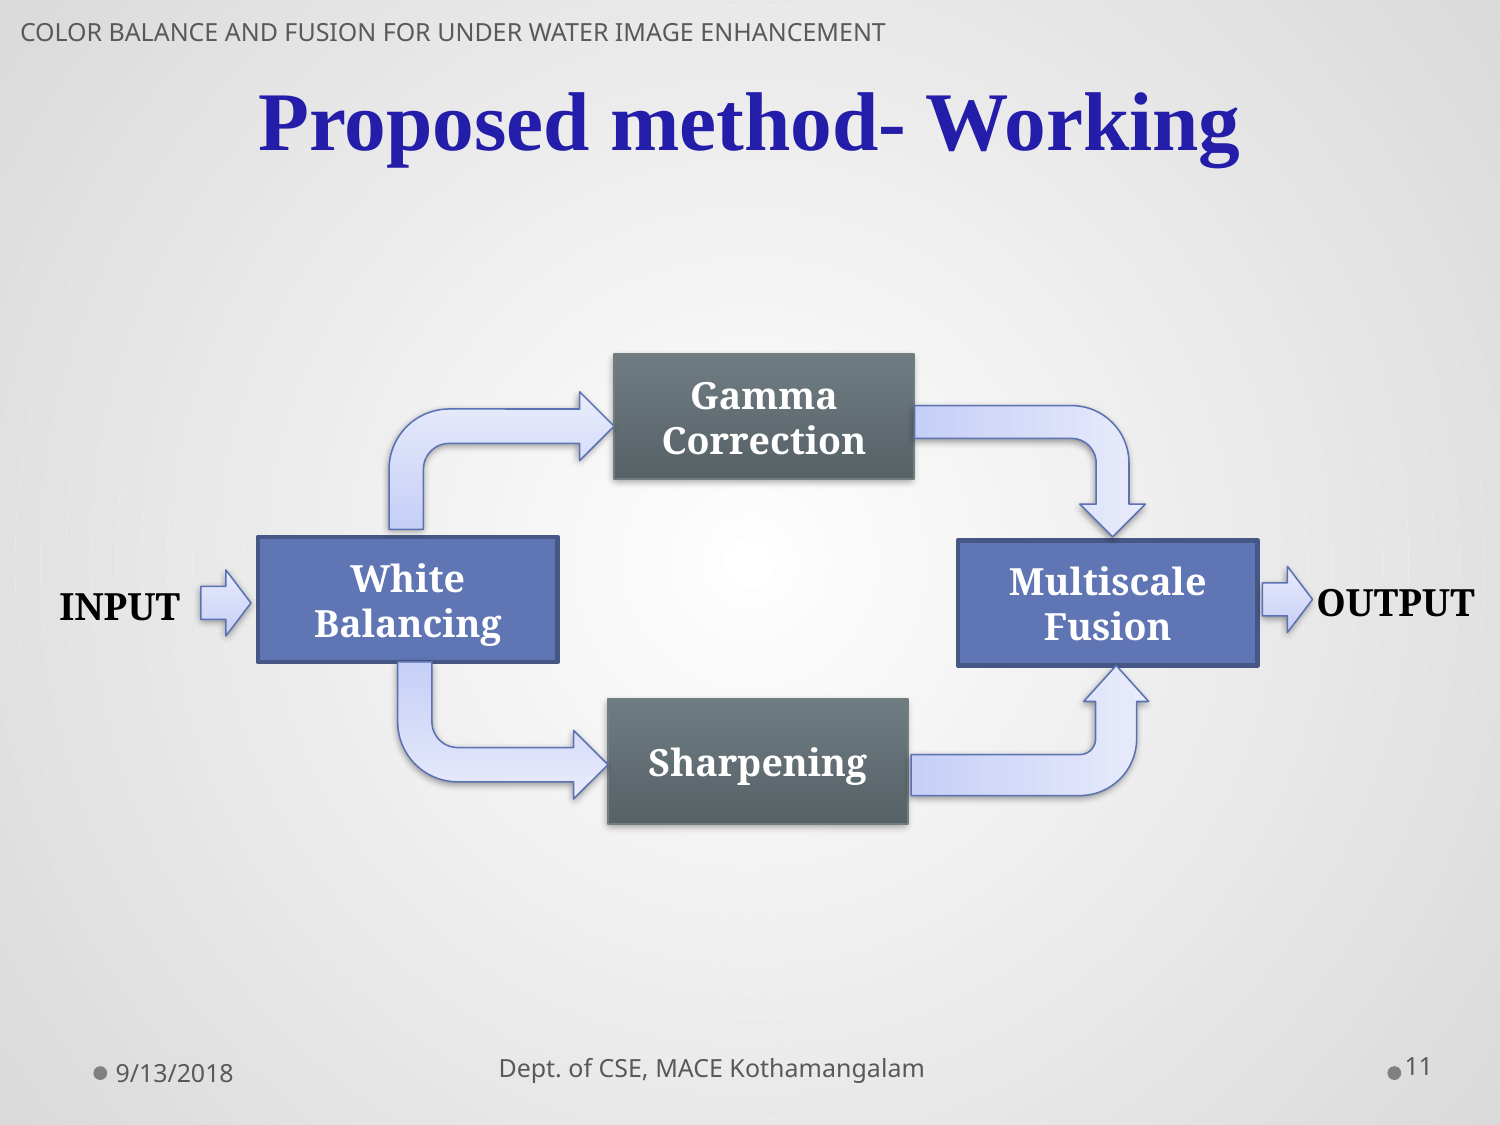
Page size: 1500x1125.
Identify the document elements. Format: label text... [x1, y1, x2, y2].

slide_number 11 [1400, 1037, 1493, 1098]
title Proposed method- Working [75, 24, 1425, 175]
text_box [913, 404, 1147, 538]
text_box [910, 664, 1150, 797]
footer 9/13/2018 [108, 1042, 576, 1103]
text_box INPUT [44, 575, 196, 636]
text_box Dept. of CSE, MACE Kothamangalam [487, 1037, 1055, 1098]
text_box [396, 661, 609, 800]
text_box [388, 391, 615, 531]
text_box [1261, 565, 1301, 634]
text_box Sharpening [607, 698, 909, 825]
text_box COLOR BALANCE AND FUSION FOR UNDER WATER IMAGE ENHANCEMENT [12, 1, 925, 62]
text_box Multiscale Fusion [956, 538, 1260, 668]
text_box Gamma Correction [613, 353, 915, 480]
text_box OUTPUT [1301, 571, 1490, 632]
text_box White Balancing [256, 535, 560, 664]
text_box [200, 569, 252, 637]
